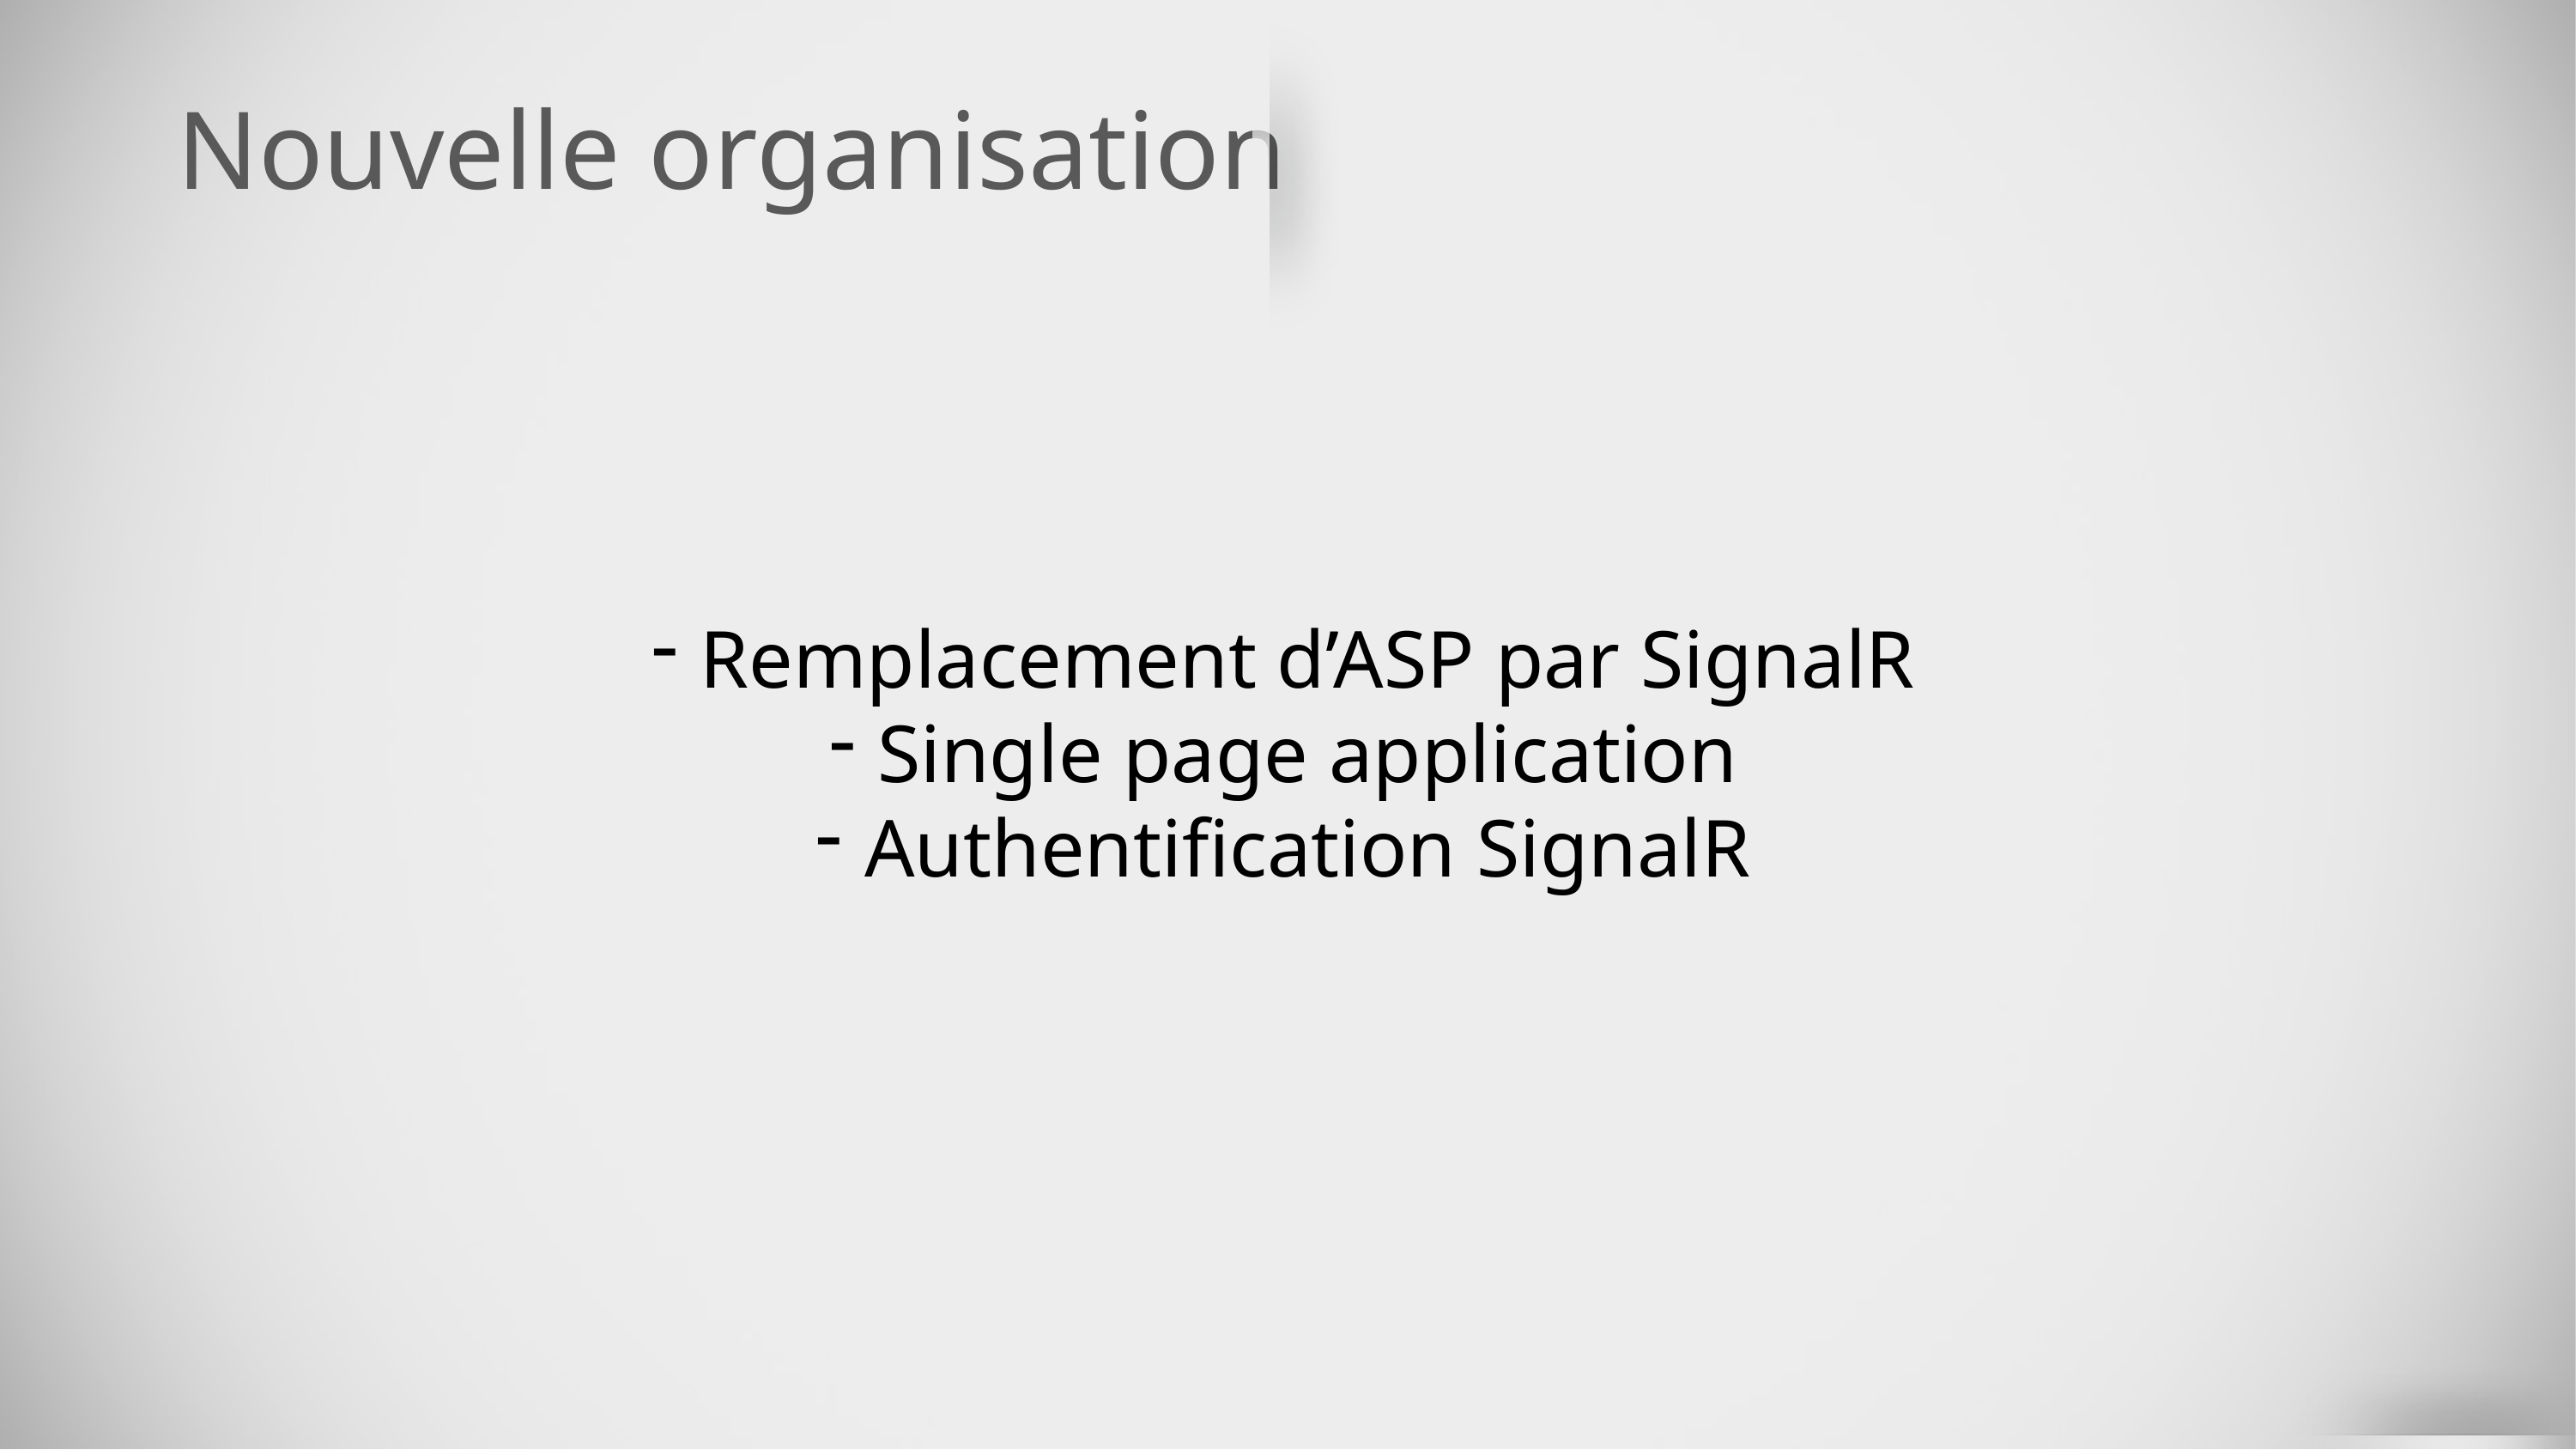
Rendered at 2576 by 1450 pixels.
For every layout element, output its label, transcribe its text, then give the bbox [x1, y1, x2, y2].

text_box Nouvelle organisation [131, 75, 1248, 217]
picture [0, 0, 2576, 1449]
text_box Remplacement d’ASP par SignalR Single page application Authentification SignalR [203, 603, 2366, 993]
